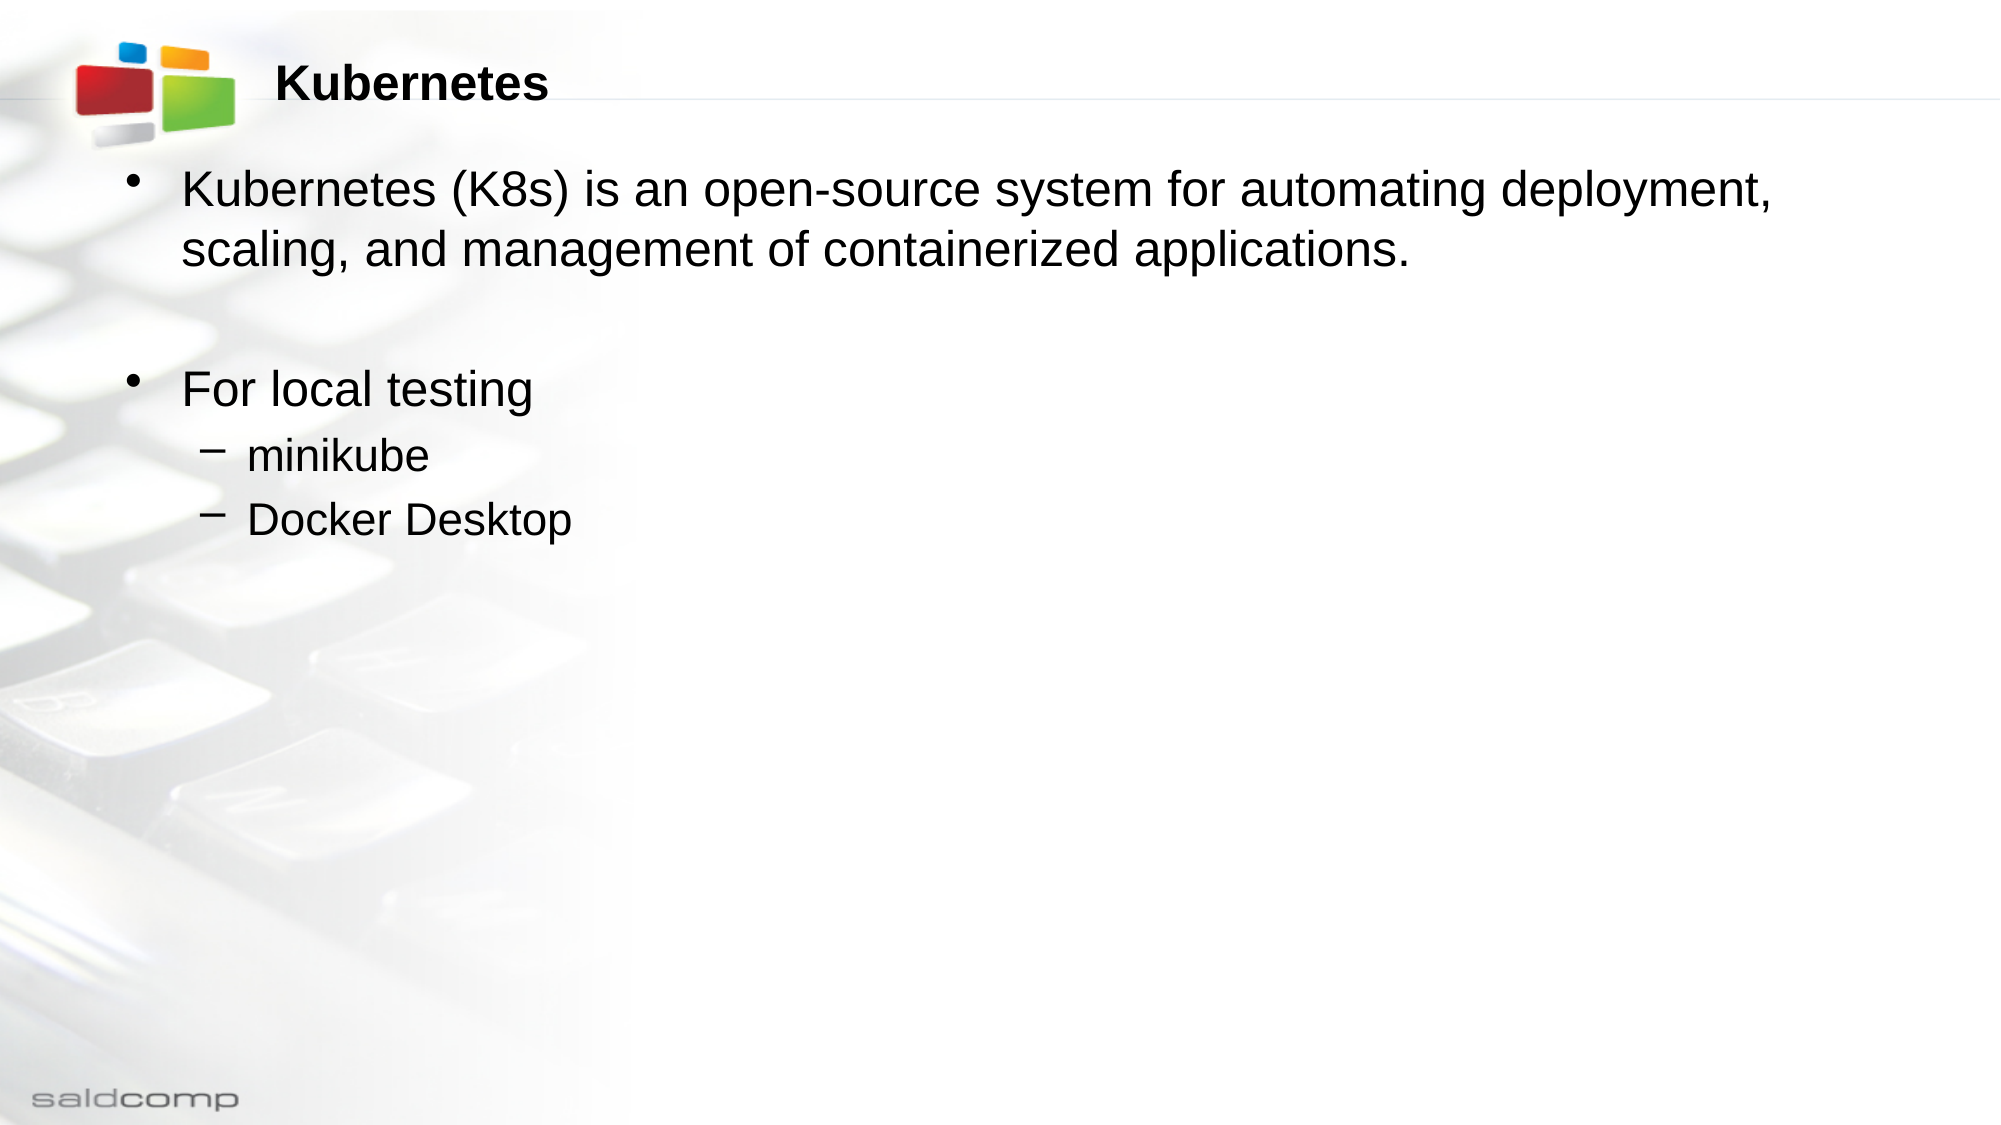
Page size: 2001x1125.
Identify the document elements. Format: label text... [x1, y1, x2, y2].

title Kubernetes [259, 42, 1945, 119]
list Kubernetes (K8s) is an open-source system for automating deployment, scaling, and management of containerized applications. For local testing minikube Docker Desktop [110, 148, 1946, 1071]
picture [0, 0, 2001, 1125]
